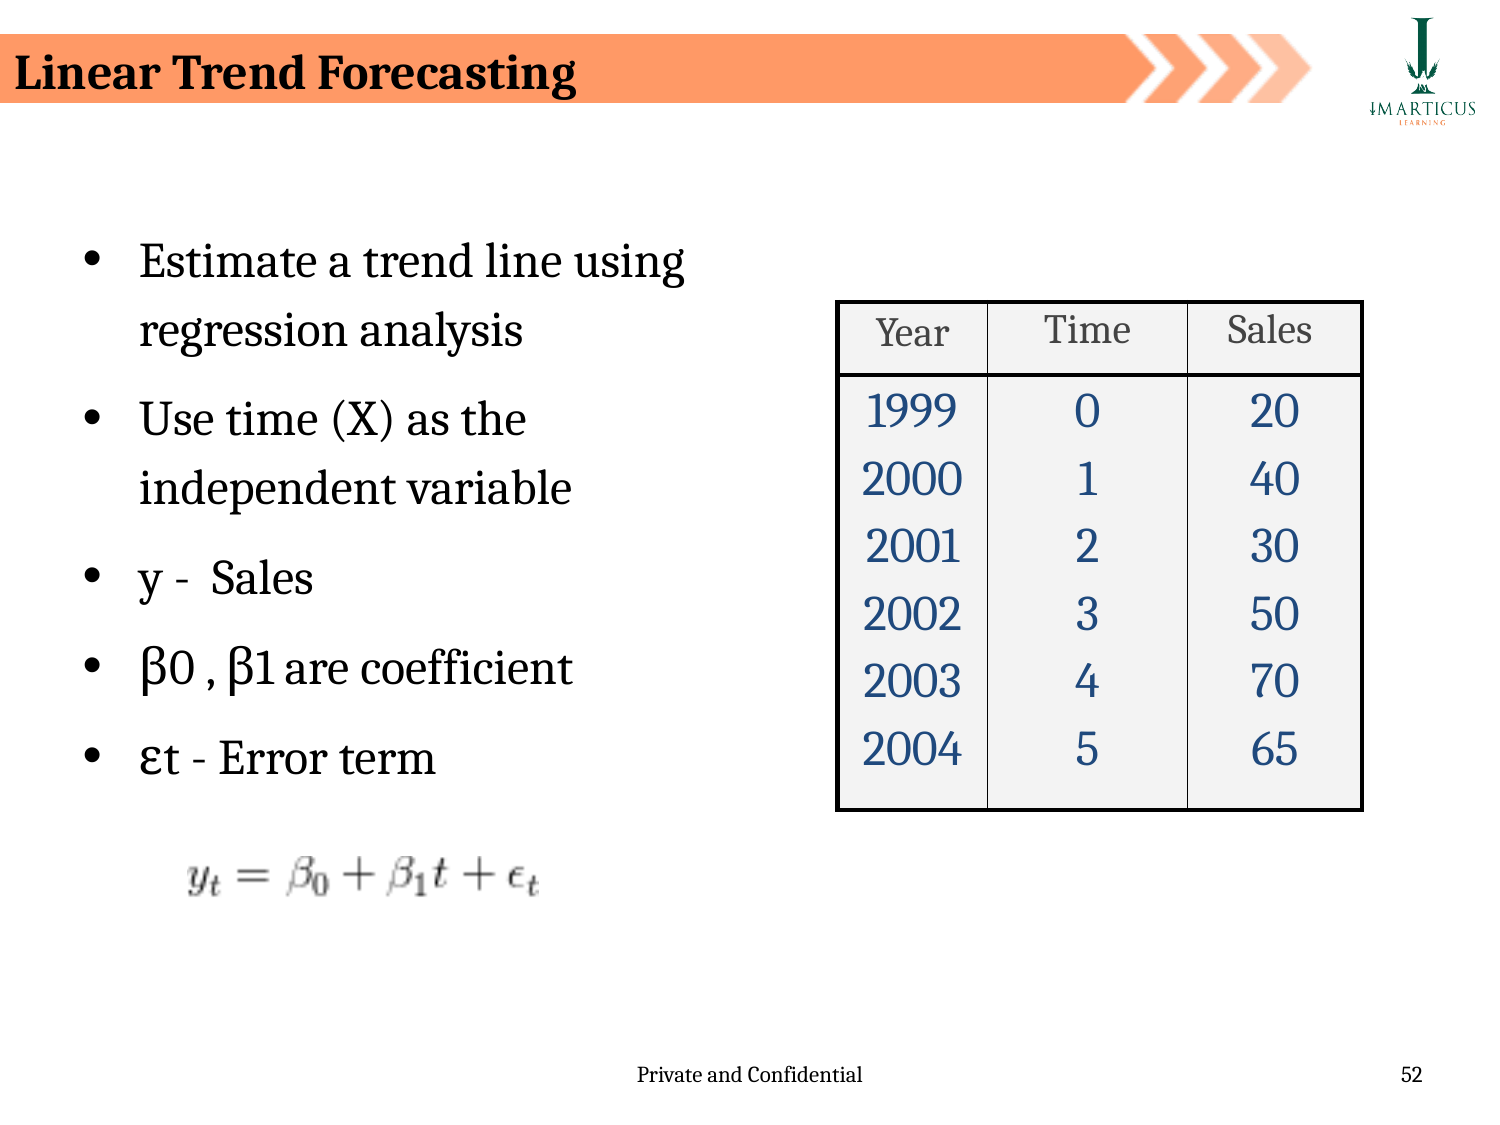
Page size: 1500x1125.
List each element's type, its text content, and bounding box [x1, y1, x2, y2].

picture [187, 856, 540, 900]
table_header Sales [1188, 304, 1360, 373]
text_box Linear Trend Forecasting [0, 32, 1138, 125]
table_cell 0 1 2 3 4 5 [988, 377, 1187, 808]
table_cell 1999 2000 2001 2002 2003 2004 [840, 377, 987, 808]
picture [1138, 0, 1500, 150]
table_header Time [988, 304, 1187, 373]
table_header Year [840, 304, 987, 373]
text_box Estimate a trend line using regression analysis Use time (X) as the independent variable y - Sales β0 , β1 are coefficient εt - Error term [50, 211, 763, 857]
table_cell 20 40 30 50 70 65 [1188, 377, 1360, 808]
